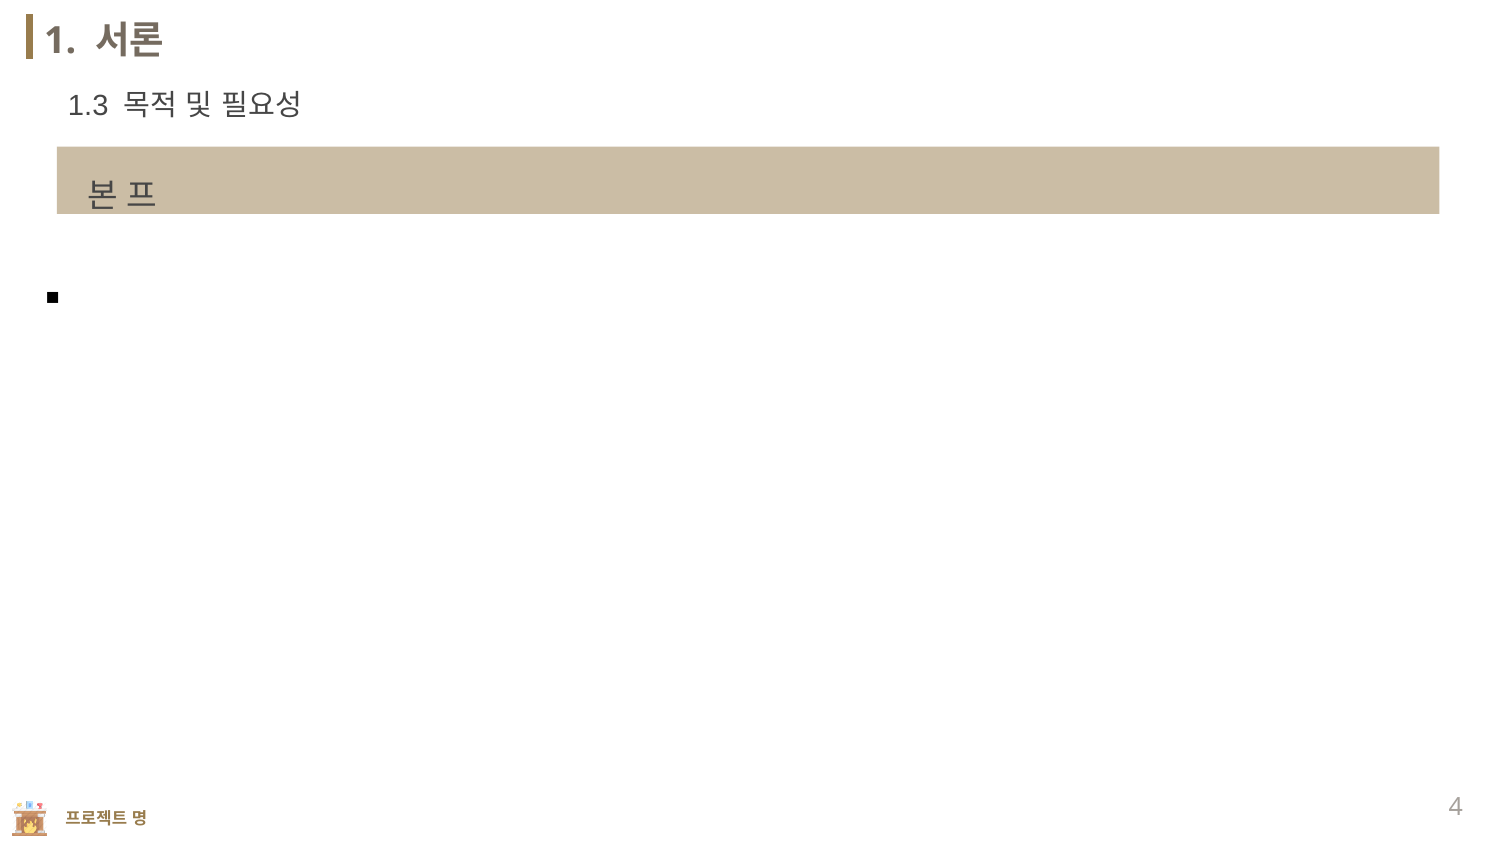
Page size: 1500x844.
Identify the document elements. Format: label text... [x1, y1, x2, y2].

text_box 1.3 목적 및 필요성 [53, 79, 1436, 129]
text_box [29, 250, 1471, 333]
picture [12, 801, 47, 836]
text_box 본 프 [56, 146, 1440, 214]
text_box 1. 서론 [29, 8, 305, 69]
slide_number 4 [1128, 785, 1478, 830]
